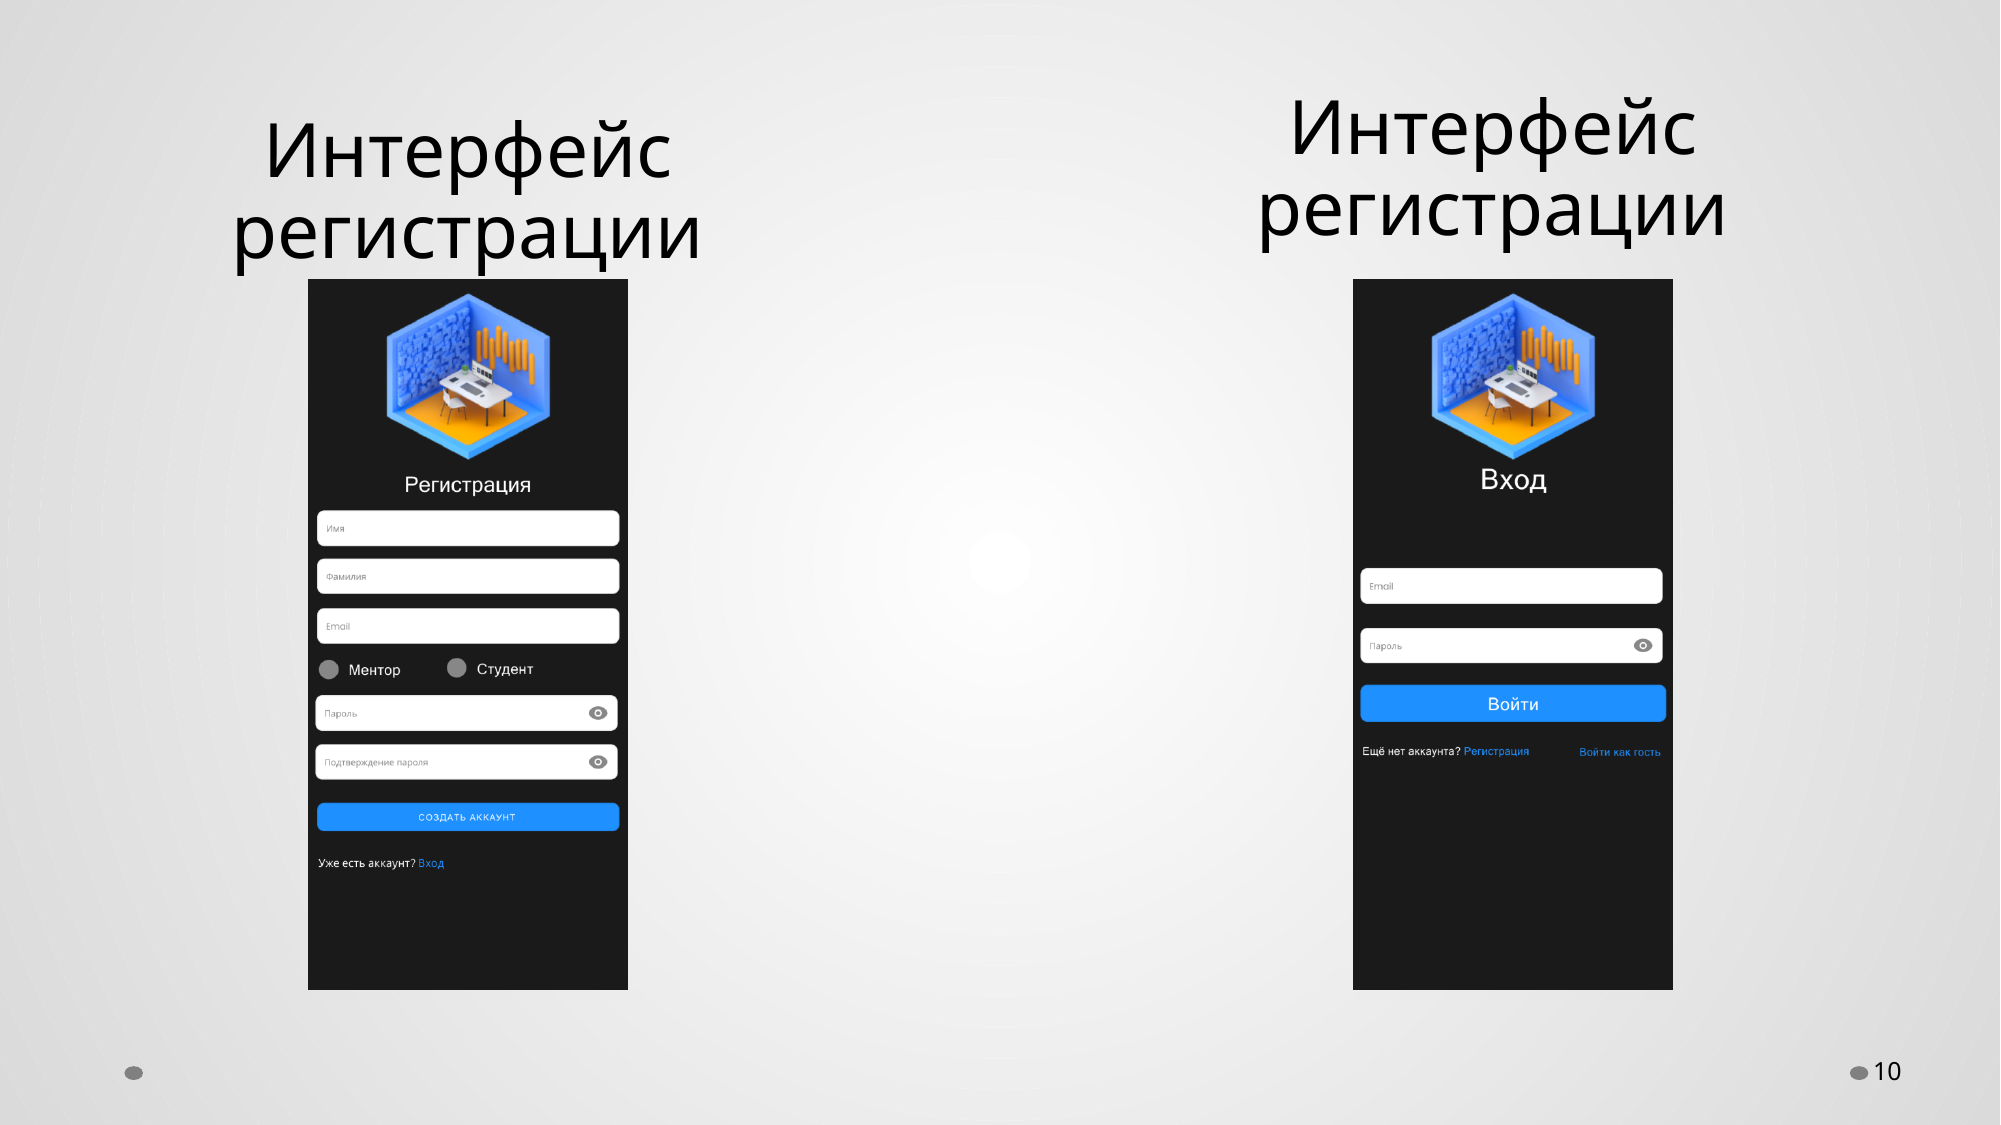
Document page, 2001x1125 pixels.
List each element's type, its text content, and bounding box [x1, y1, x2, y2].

text_box Интерфейс регистрации [71, 84, 864, 303]
picture [308, 279, 628, 990]
text_box Интерфейс регистрации [1096, 62, 1889, 280]
picture [1352, 279, 1673, 990]
slide_number 10 [1868, 1042, 1992, 1103]
